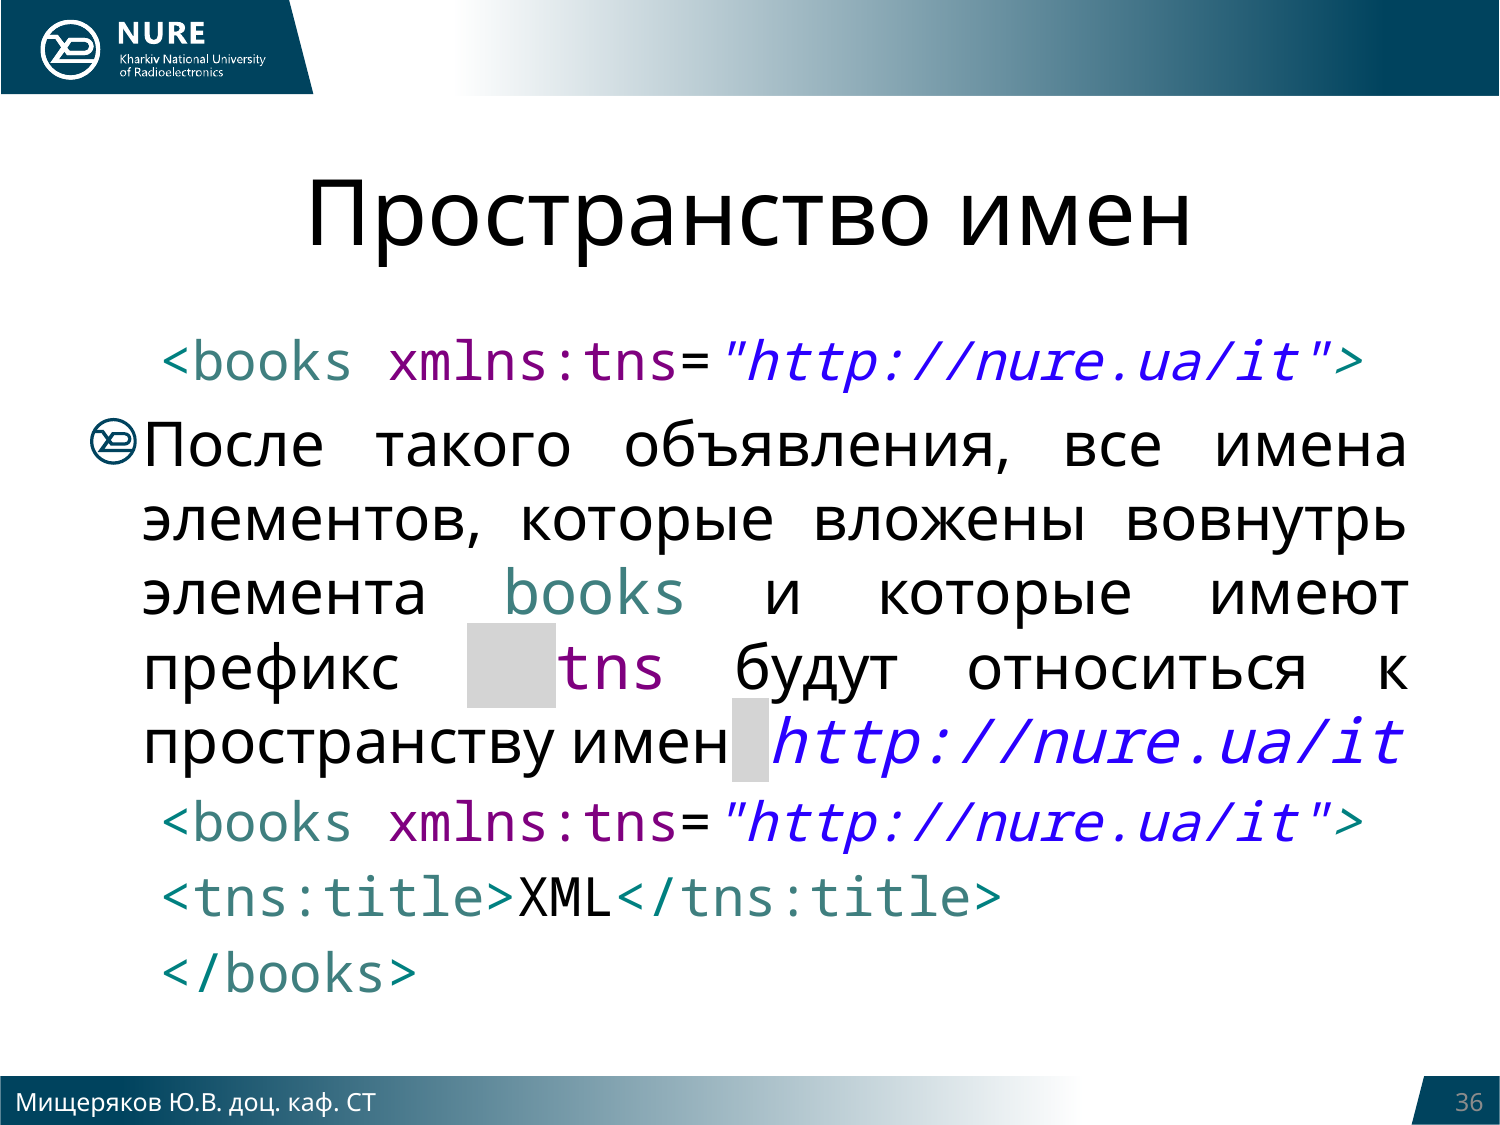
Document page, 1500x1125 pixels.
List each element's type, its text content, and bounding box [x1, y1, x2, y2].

title Пространство имен [75, 115, 1425, 303]
slide_number 36 [1396, 1082, 1499, 1125]
list <books xmlns:tns="http://nure.ua/it"> После такого объявления, все имена элементов, которые вложены вовнутрь элемента books и которые имеют префикс tns будут относиться к пространству имен http://nure.ua/it <books xmlns:tns="http://nure.ua/it"> <tns:title>XML</tns:title> </books> [75, 319, 1425, 1062]
footer Мищеряков Ю.В. доц. каф. СТ [0, 1082, 963, 1125]
